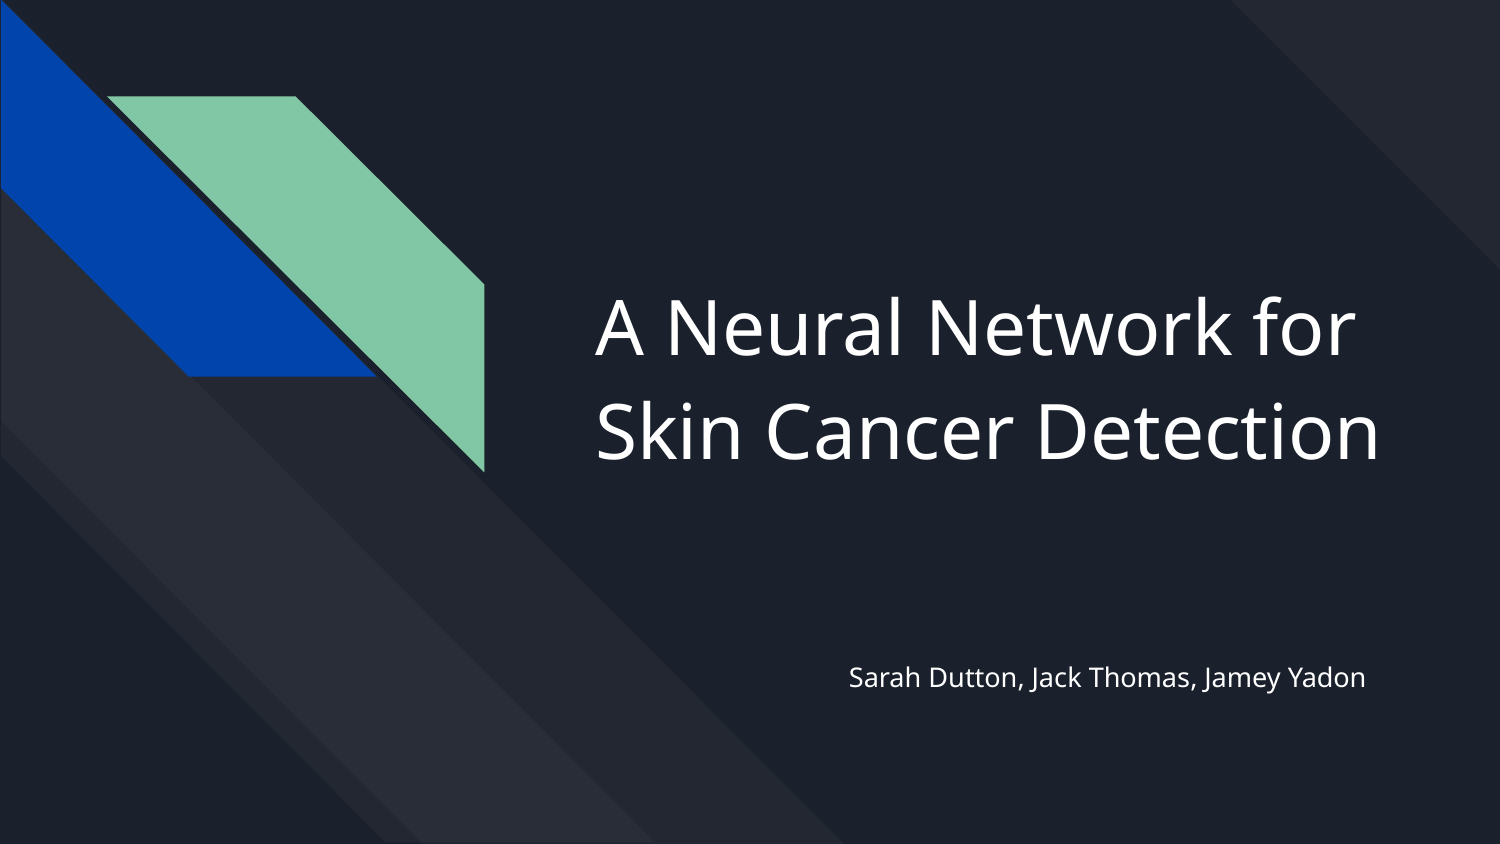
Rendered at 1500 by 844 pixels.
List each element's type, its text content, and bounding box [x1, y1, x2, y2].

subtitle Sarah Dutton, Jack Thomas, Jamey Yadon [833, 643, 1404, 727]
title A Neural Network for Skin Cancer Detection [580, 258, 1404, 518]
